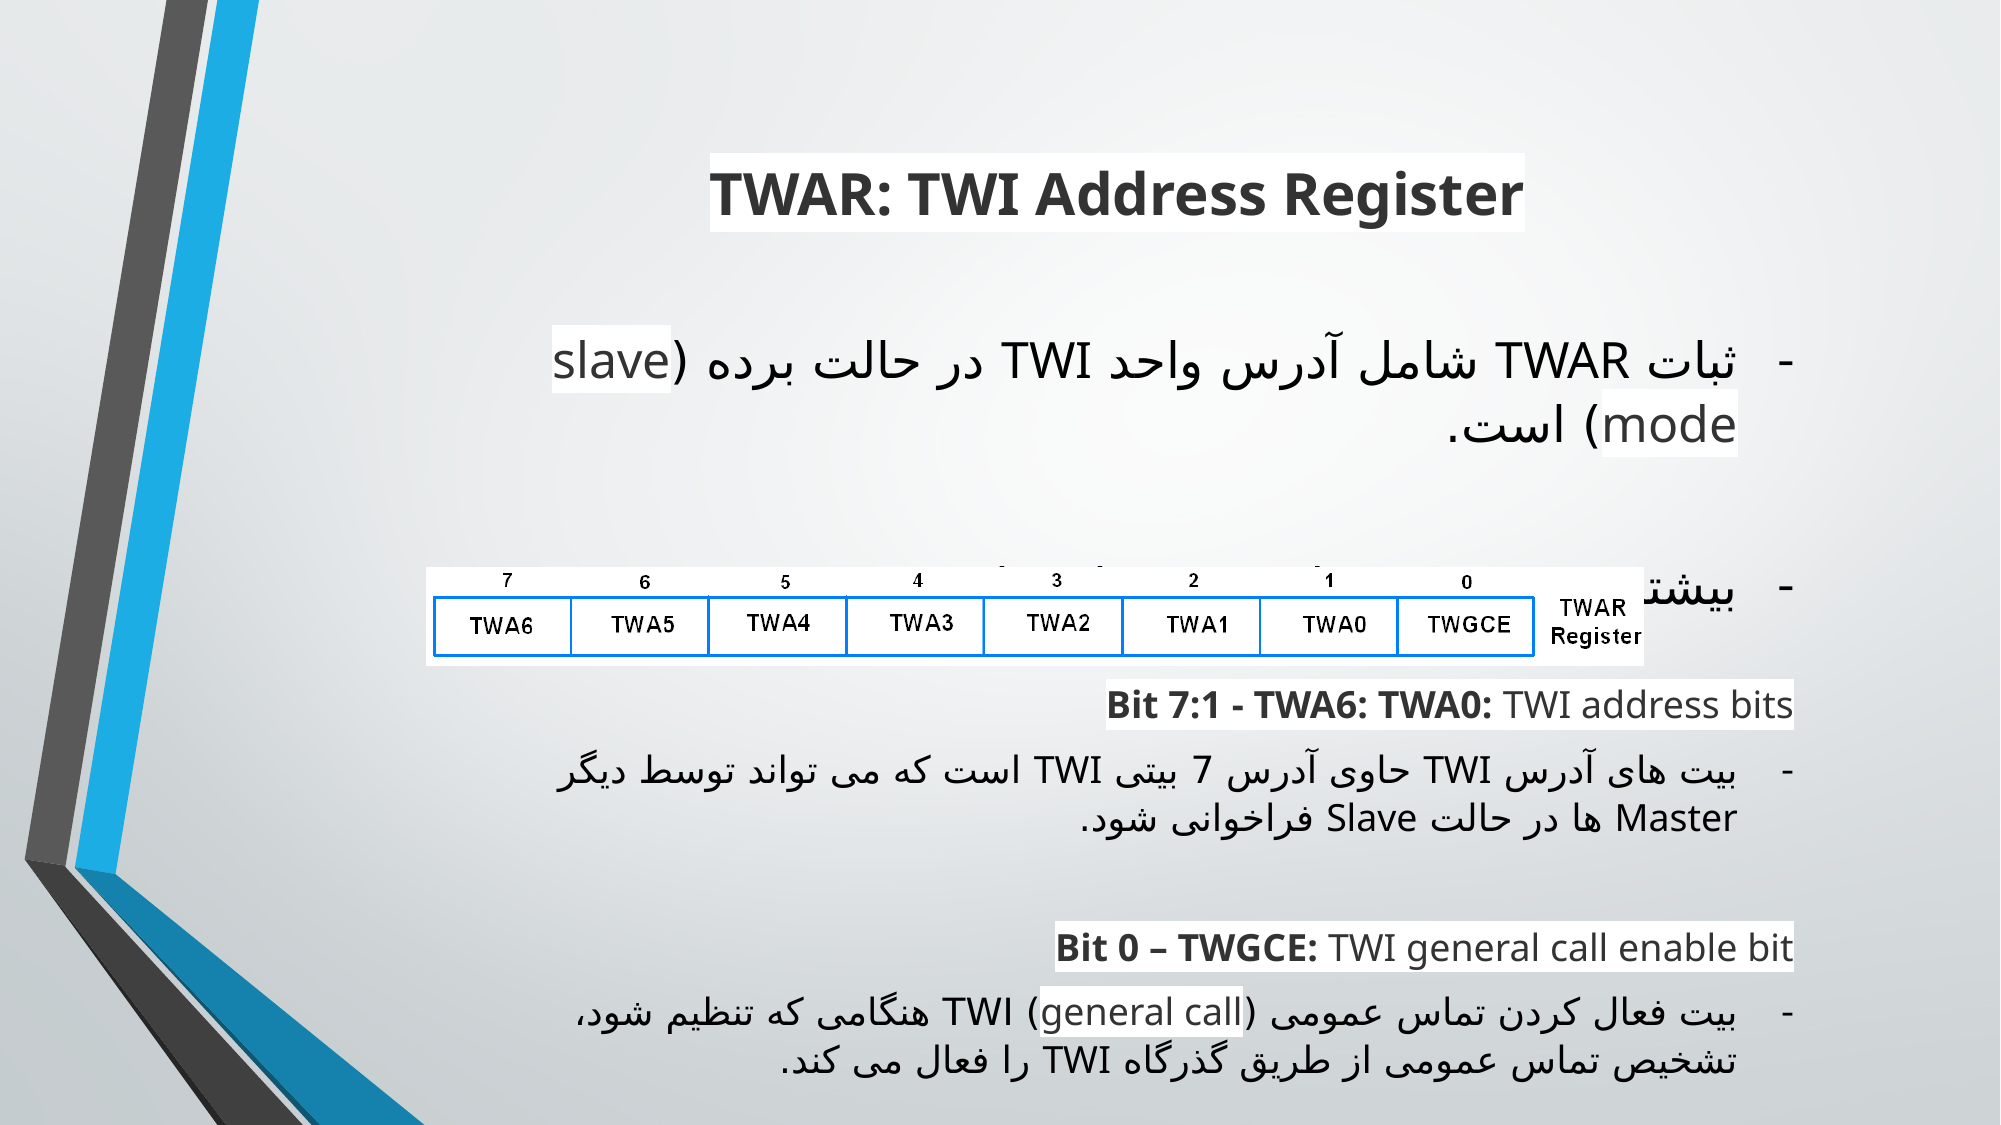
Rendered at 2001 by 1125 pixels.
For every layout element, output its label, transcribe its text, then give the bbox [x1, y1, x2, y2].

text_box TWAR: TWI Address Register ثبات TWAR شامل آدرس واحد TWI در حالت برده (slave mode) است. بیشتر در سیستم مولتی مستر استفاده می شود. [426, 63, 1809, 622]
text_box Bit 7:1 - TWA6: TWA0: TWI address bits بیت های آدرس TWI حاوی آدرس 7 بیتی TWI است که می تواند توسط دیگر Master ها در حالت Slave فراخوانی شود. Bit 0 – TWGCE: TWI general call enable bit بیت فعال کردن تماس عمومی (general call) TWI هنگامی که تنظیم شود، تشخیص تماس عمومی از طریق گذرگاه TWI را فعال می کند. [426, 670, 1809, 1089]
picture [426, 567, 1645, 666]
